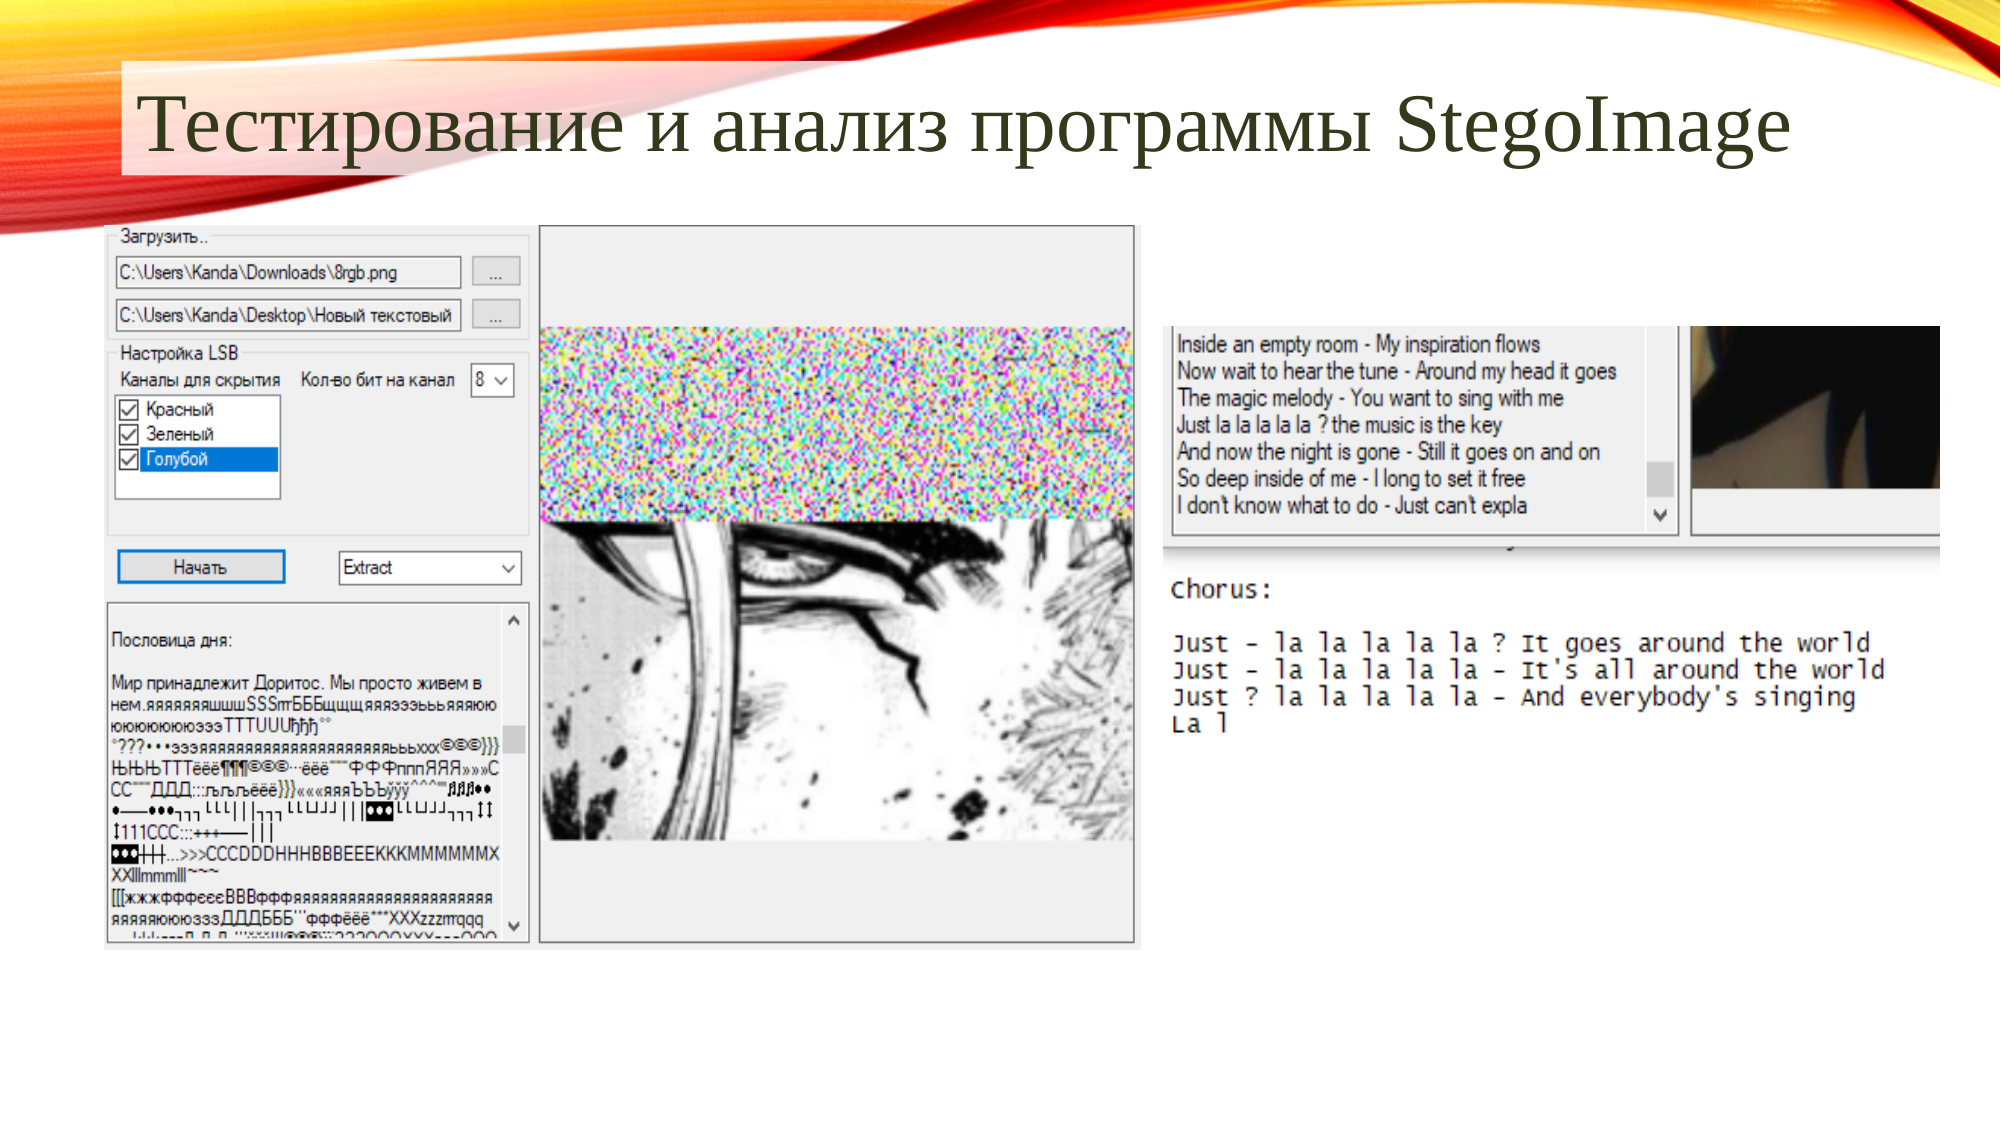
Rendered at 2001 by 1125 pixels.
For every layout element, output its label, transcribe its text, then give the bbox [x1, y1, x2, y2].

picture [0, 0, 2000, 951]
text_box Тестирование и анализ программы StegoImage [121, 60, 1808, 176]
picture [1163, 326, 1940, 765]
